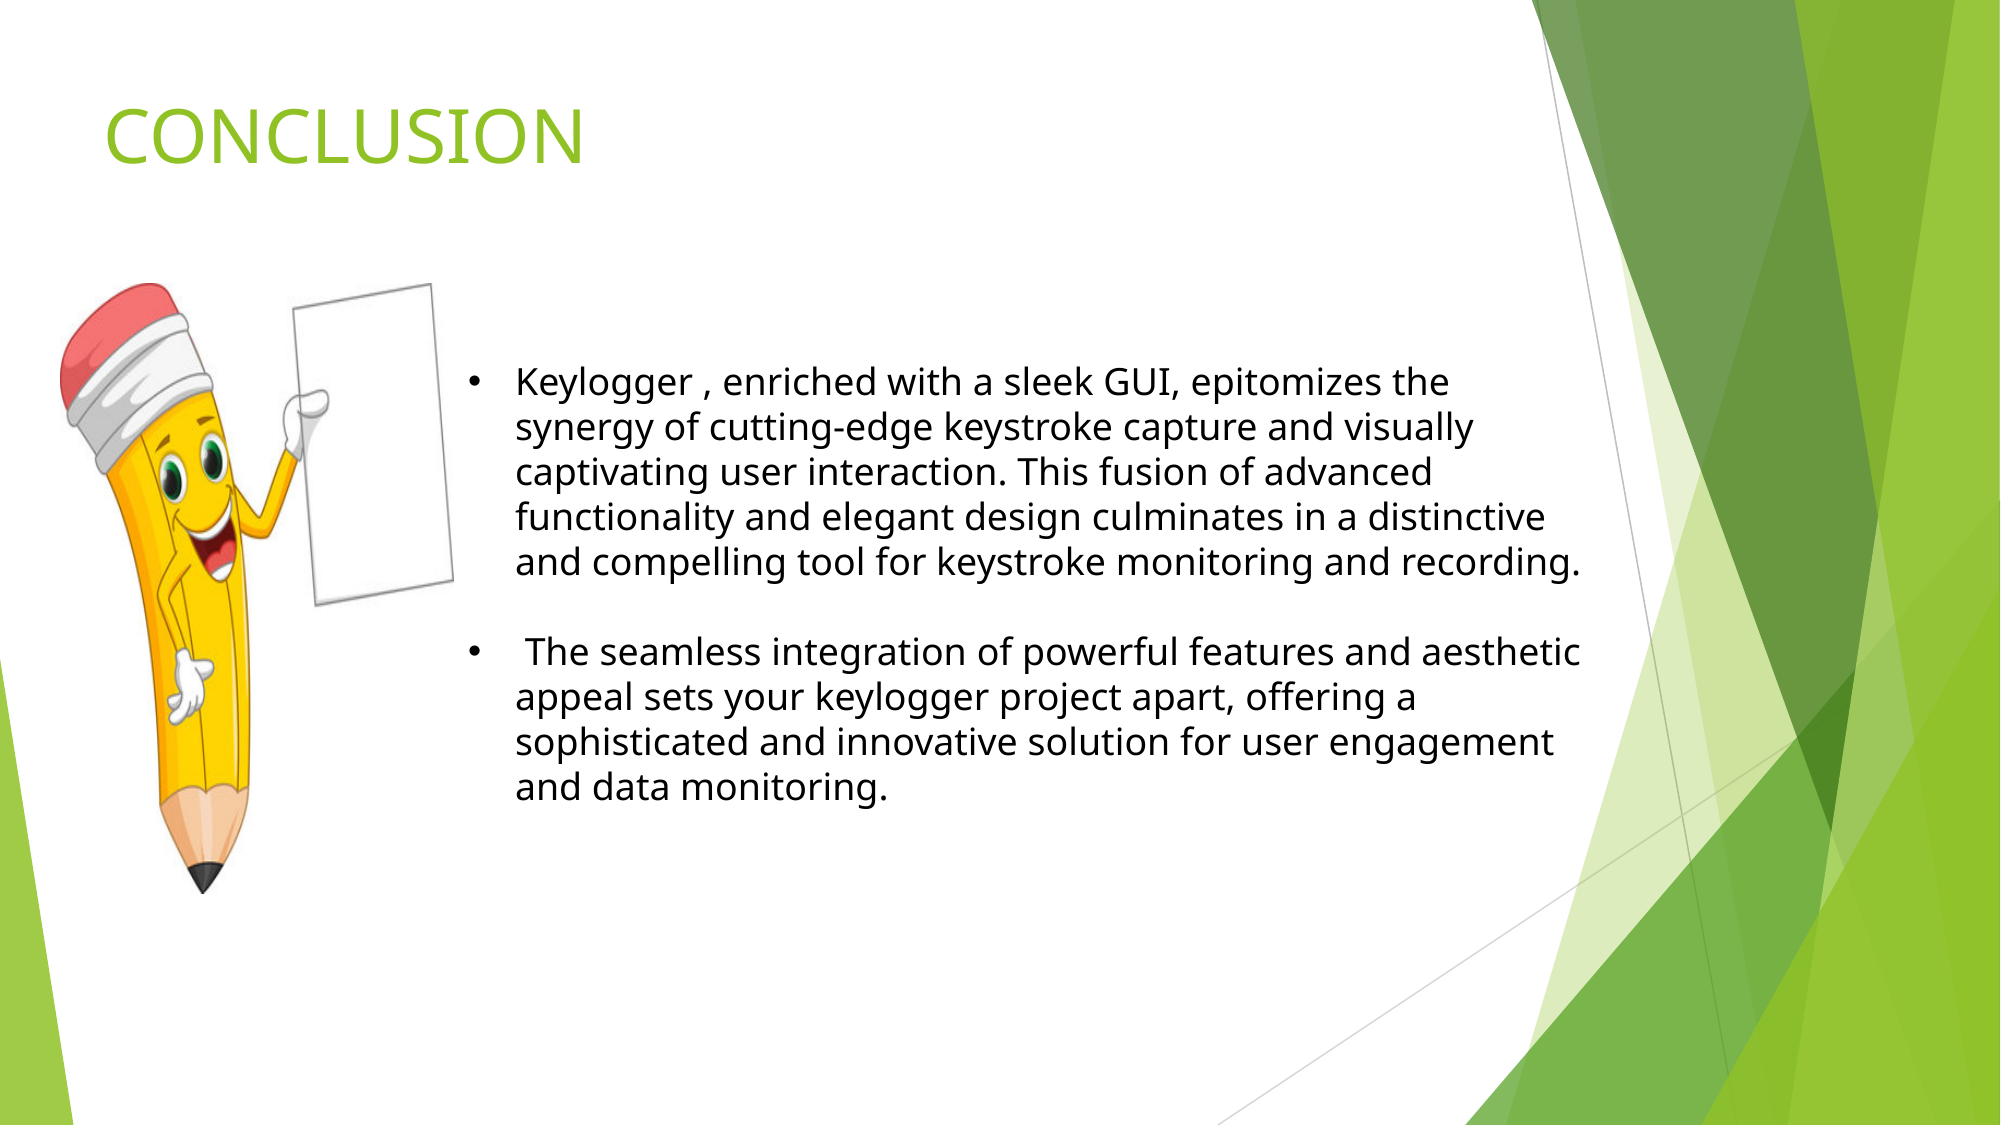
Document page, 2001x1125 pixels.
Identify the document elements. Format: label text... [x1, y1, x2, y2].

title CONCLUSION [87, 80, 1841, 206]
text_box Keylogger , enriched with a sleek GUI, epitomizes the synergy of cutting-edge keystroke capture and visually captivating user interaction. This fusion of advanced functionality and elegant design culminates in a distinctive and compelling tool for keystroke monitoring and recording. The seamless integration of powerful features and aesthetic appeal sets your keylogger project apart, offering a sophisticated and innovative solution for user engagement and data monitoring. [454, 350, 1601, 816]
picture [60, 283, 454, 894]
